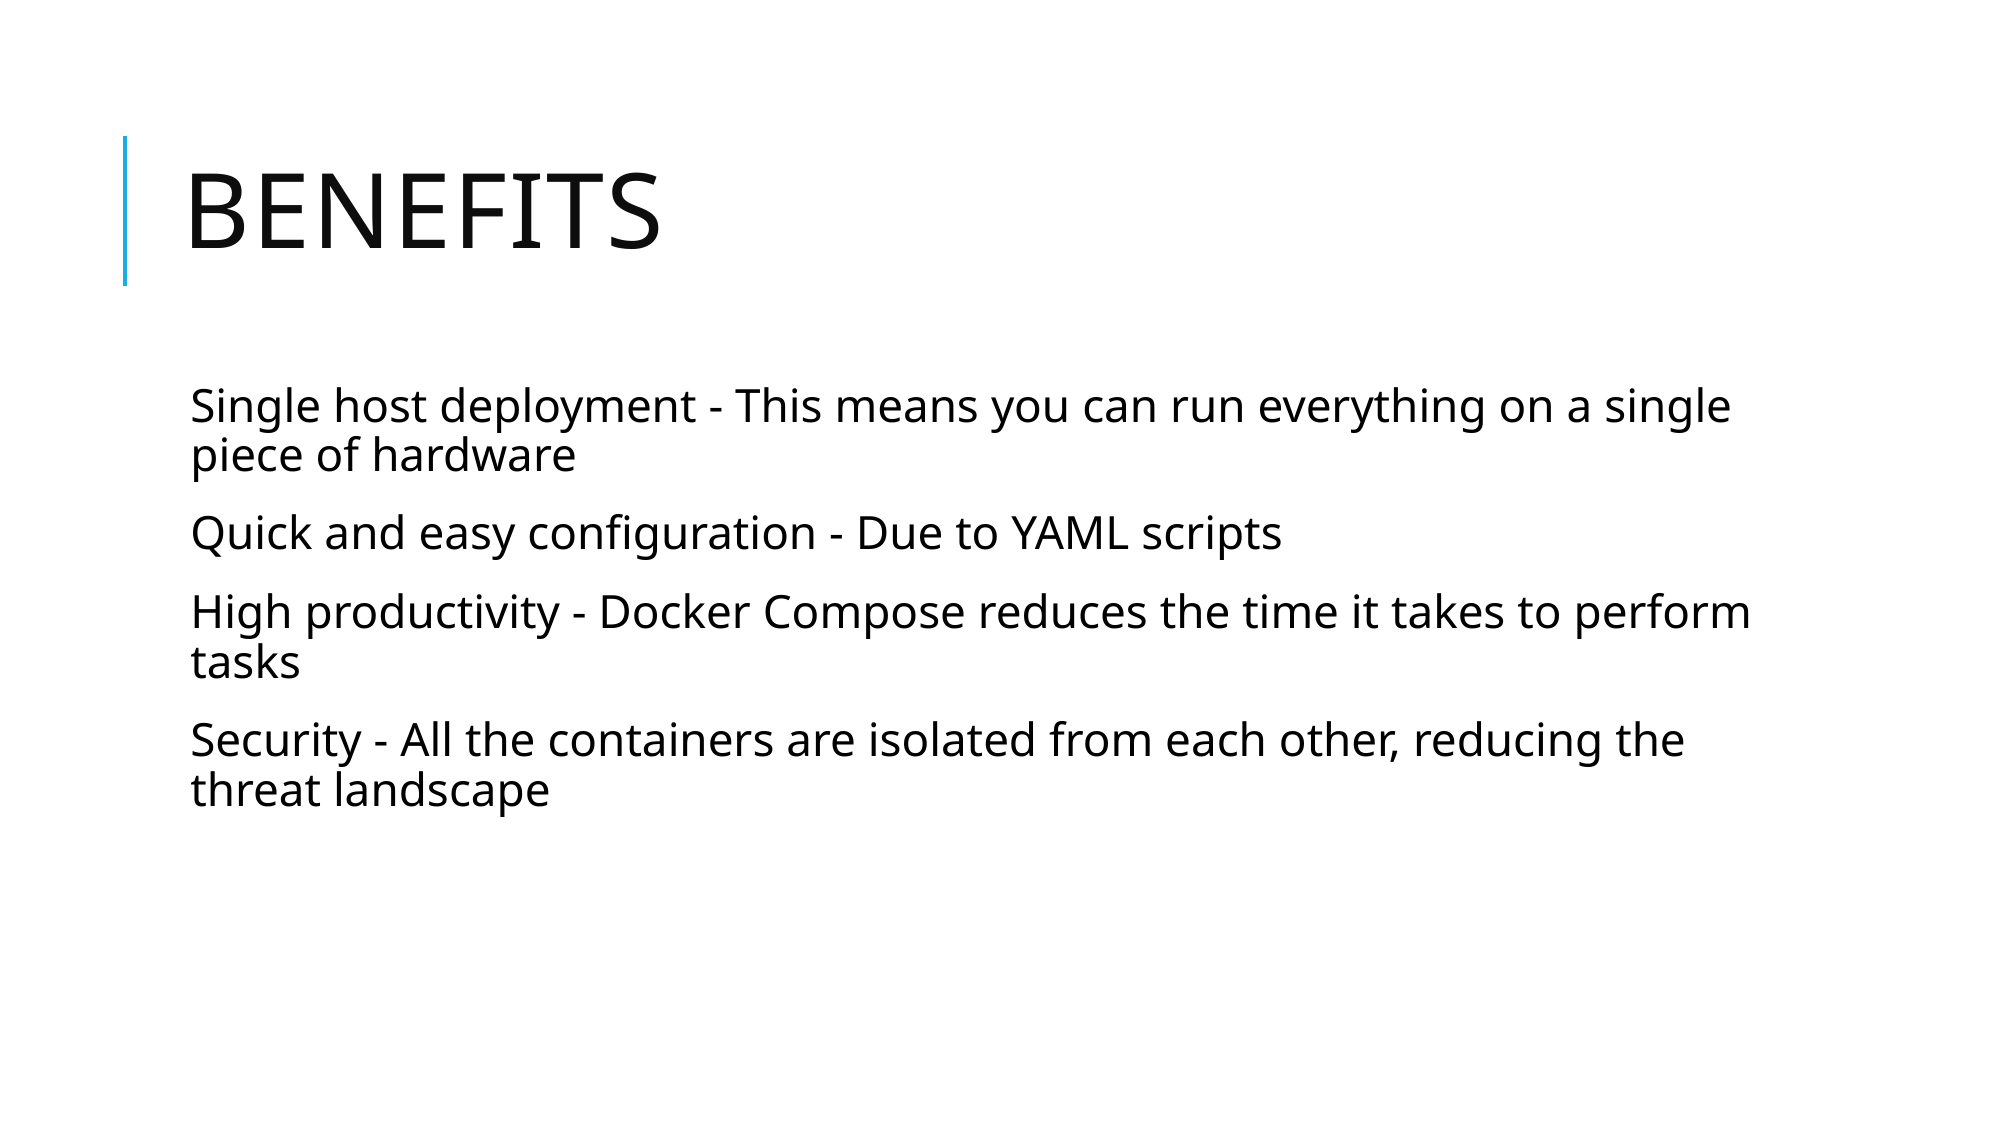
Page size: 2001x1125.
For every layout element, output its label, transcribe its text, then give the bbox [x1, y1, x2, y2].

title Benefits [168, 96, 1763, 342]
list Single host deployment - This means you can run everything on a single piece of hardware Quick and easy configuration - Due to YAML scripts High productivity - Docker Compose reduces the time it takes to perform tasks Security - All the containers are isolated from each other, reducing the threat landscape [168, 375, 1763, 1035]
